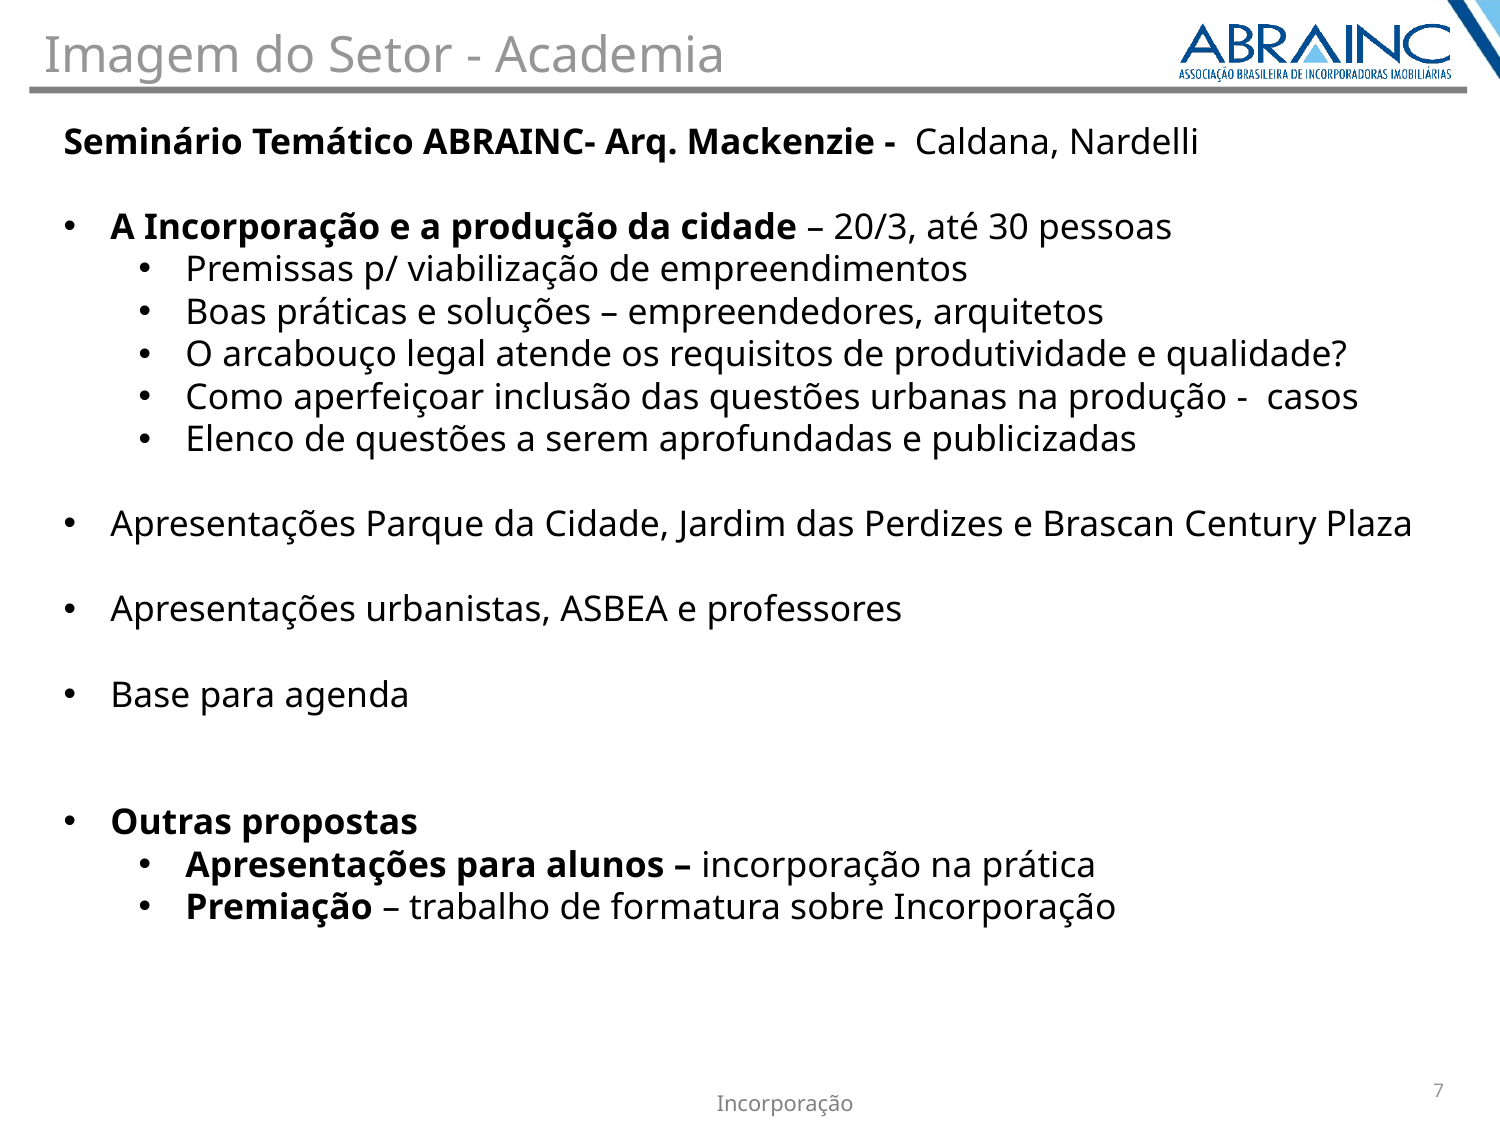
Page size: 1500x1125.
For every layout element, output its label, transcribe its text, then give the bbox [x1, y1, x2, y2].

text_box Incorporação [655, 1081, 916, 1125]
text_box Seminário Temático ABRAINC- Arq. Mackenzie - Caldana, Nardelli A Incorporação e a produção da cidade – 20/3, até 30 pessoas Premissas p/ viabilização de empreendimentos Boas práticas e soluções – empreendedores, arquitetos O arcabouço legal atende os requisitos de produtividade e qualidade? Como aperfeiçoar inclusão das questões urbanas na produção - casos Elenco de questões a serem aprofundadas e publicizadas Apresentações Parque da Cidade, Jardim das Perdizes e Brascan Century Plaza Apresentações urbanistas, ASBEA e professores Base para agenda Outras propostas Apresentações para alunos – incorporação na prática Premiação – trabalho de formatura sobre Incorporação [53, 113, 1468, 1017]
picture [1174, 0, 1500, 83]
text_box 7 [1198, 1070, 1459, 1110]
text_box Imagem do Setor - Academia [29, 13, 1423, 90]
